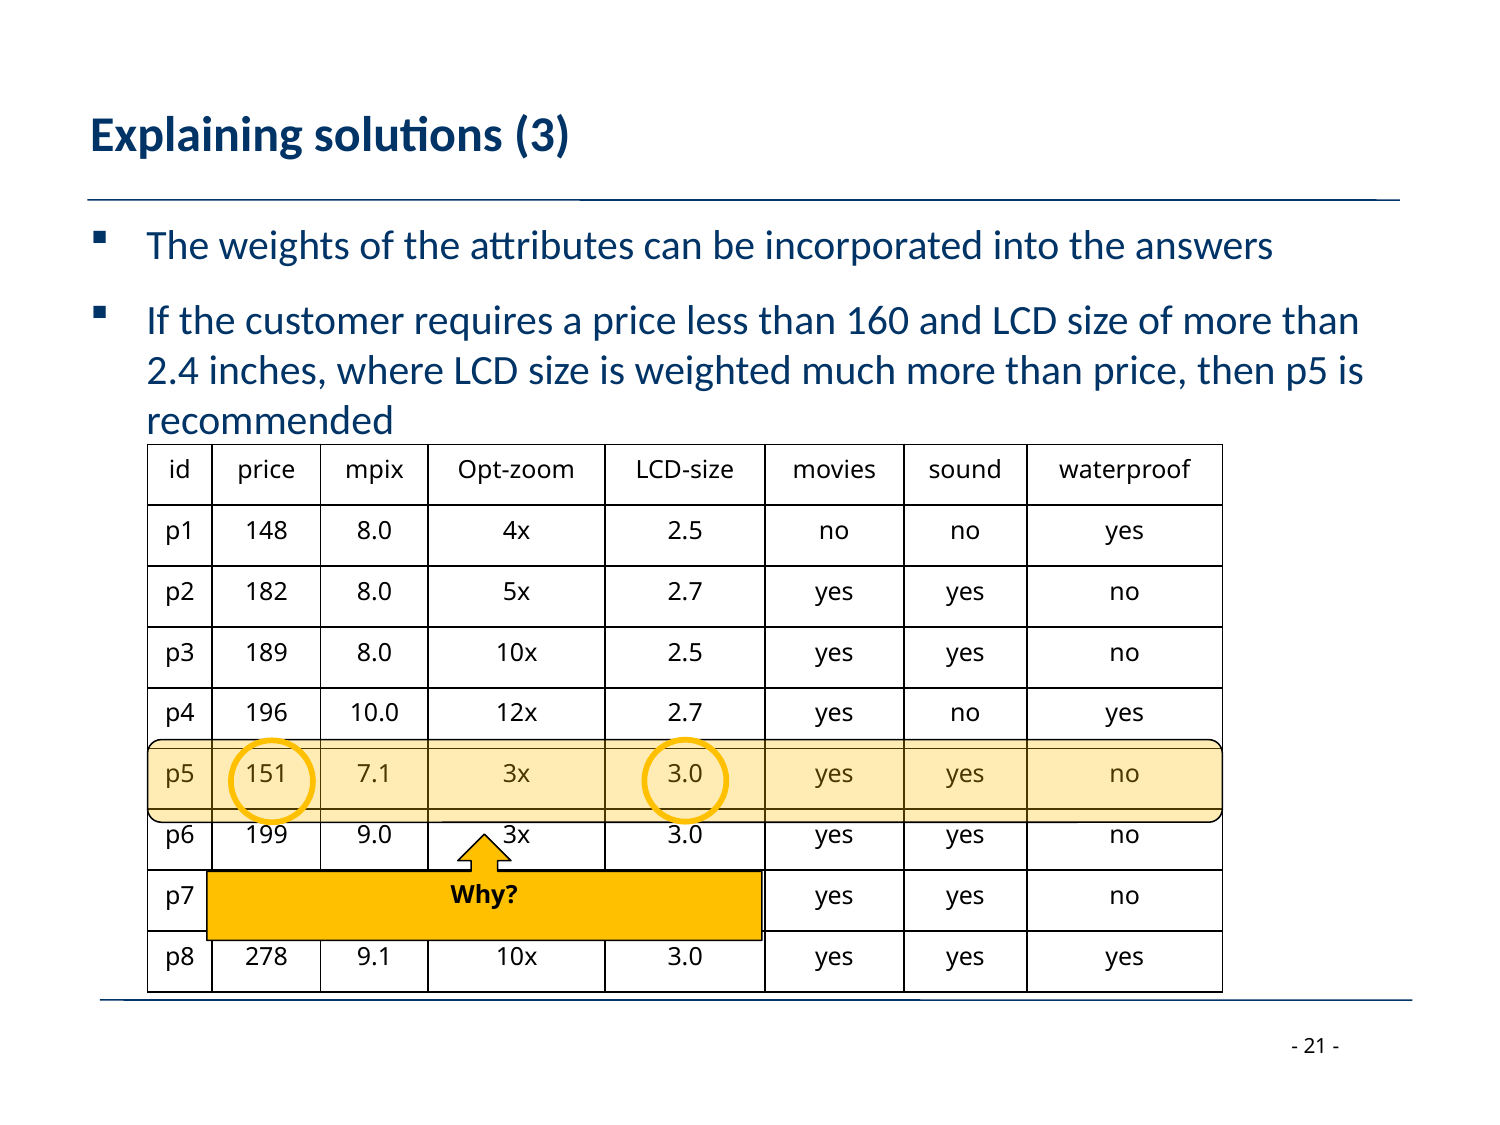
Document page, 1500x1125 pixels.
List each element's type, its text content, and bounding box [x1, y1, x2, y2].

table_cell 2.7 [606, 689, 764, 739]
table_cell 4x [429, 506, 604, 565]
table_cell yes [1028, 689, 1222, 747]
table_header sound [905, 445, 1026, 504]
table_cell no [1028, 567, 1222, 626]
table_cell yes [905, 628, 1026, 687]
table_cell 196 [213, 689, 320, 739]
table_cell yes [1028, 506, 1222, 565]
table_cell 10.0 [321, 689, 427, 739]
table_cell 148 [213, 506, 320, 565]
table_cell 3.0 [606, 932, 764, 991]
table_cell yes [905, 823, 1026, 869]
table_cell p7 [148, 871, 206, 930]
table_cell yes [1028, 932, 1222, 991]
table_cell yes [905, 871, 1026, 930]
table_cell yes [766, 871, 903, 930]
table_cell 278 [213, 941, 320, 991]
table_cell 10x [429, 628, 604, 687]
table_cell 8.0 [321, 628, 427, 687]
table_cell 5x [429, 567, 604, 626]
table_cell p2 [148, 567, 211, 626]
table_cell p1 [148, 506, 211, 565]
table_cell yes [905, 567, 1026, 626]
table_cell 3x [429, 823, 604, 869]
text_box [644, 739, 727, 822]
table_cell 2.5 [606, 506, 764, 565]
text_box [147, 739, 1223, 823]
table_header price [213, 445, 320, 504]
table_header Opt-zoom [429, 445, 604, 504]
table_cell 8.0 [321, 567, 427, 626]
list The weights of the attributes can be incorporated into the answers If the customer requires a price less than 160 and LCD size of more than 2.4 inches, where LCD size is weighted much more than price, then p5 is recommended [74, 209, 1426, 953]
table_cell 12x [429, 689, 604, 739]
table_cell no [905, 506, 1026, 565]
text_box Why? [206, 834, 762, 941]
table_cell 9.0 [321, 823, 427, 869]
table_header movies [766, 445, 903, 504]
table_cell yes [766, 823, 903, 869]
table_cell yes [905, 932, 1026, 991]
table_cell no [1028, 871, 1222, 930]
table_cell p3 [148, 628, 211, 687]
title Explaining solutions (3) [74, 37, 1426, 209]
table_header mpix [321, 445, 427, 504]
table_cell 9.1 [321, 941, 427, 991]
table_cell 3.0 [606, 823, 764, 869]
table_cell no [766, 506, 903, 565]
table_cell 8.0 [321, 506, 427, 565]
table_header id [148, 445, 211, 504]
table_cell p8 [148, 932, 211, 991]
table_cell no [1028, 628, 1222, 687]
table_header LCD-size [606, 445, 764, 504]
table_cell yes [766, 567, 903, 626]
table_cell 189 [213, 628, 320, 687]
table_header waterproof [1028, 445, 1222, 504]
text_box [230, 740, 313, 823]
table_cell 2.5 [606, 628, 764, 687]
table_cell no [1028, 815, 1222, 869]
table_cell yes [766, 628, 903, 687]
table_cell 10x [429, 941, 604, 991]
table_cell yes [766, 689, 903, 739]
table_cell p4 [148, 689, 211, 747]
table_cell yes [766, 932, 903, 991]
table_cell 199 [213, 823, 320, 869]
table_cell no [905, 689, 1026, 739]
table_cell p6 [148, 815, 211, 869]
table_cell 182 [213, 567, 320, 626]
table_cell 2.7 [606, 567, 764, 626]
